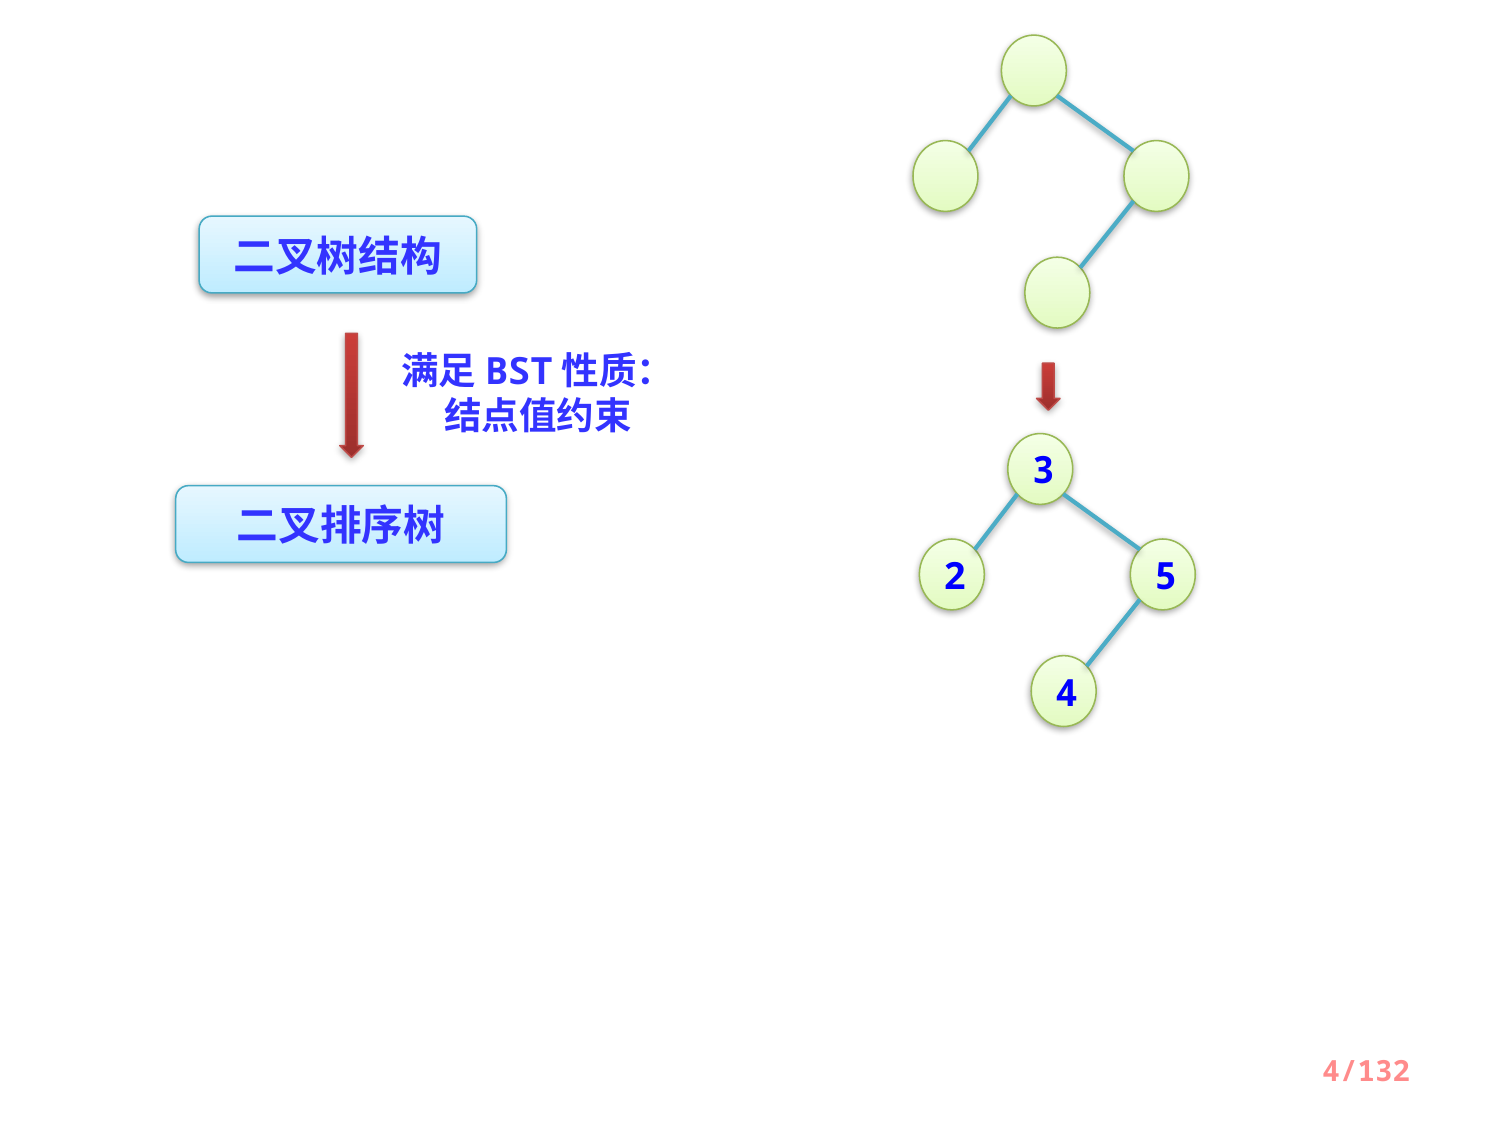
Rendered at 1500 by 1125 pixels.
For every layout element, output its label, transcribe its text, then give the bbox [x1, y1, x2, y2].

text_box [1035, 362, 1061, 411]
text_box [175, 215, 704, 563]
slide_number 4/132 [1074, 1042, 1425, 1103]
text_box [912, 34, 1190, 329]
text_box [919, 433, 1196, 727]
